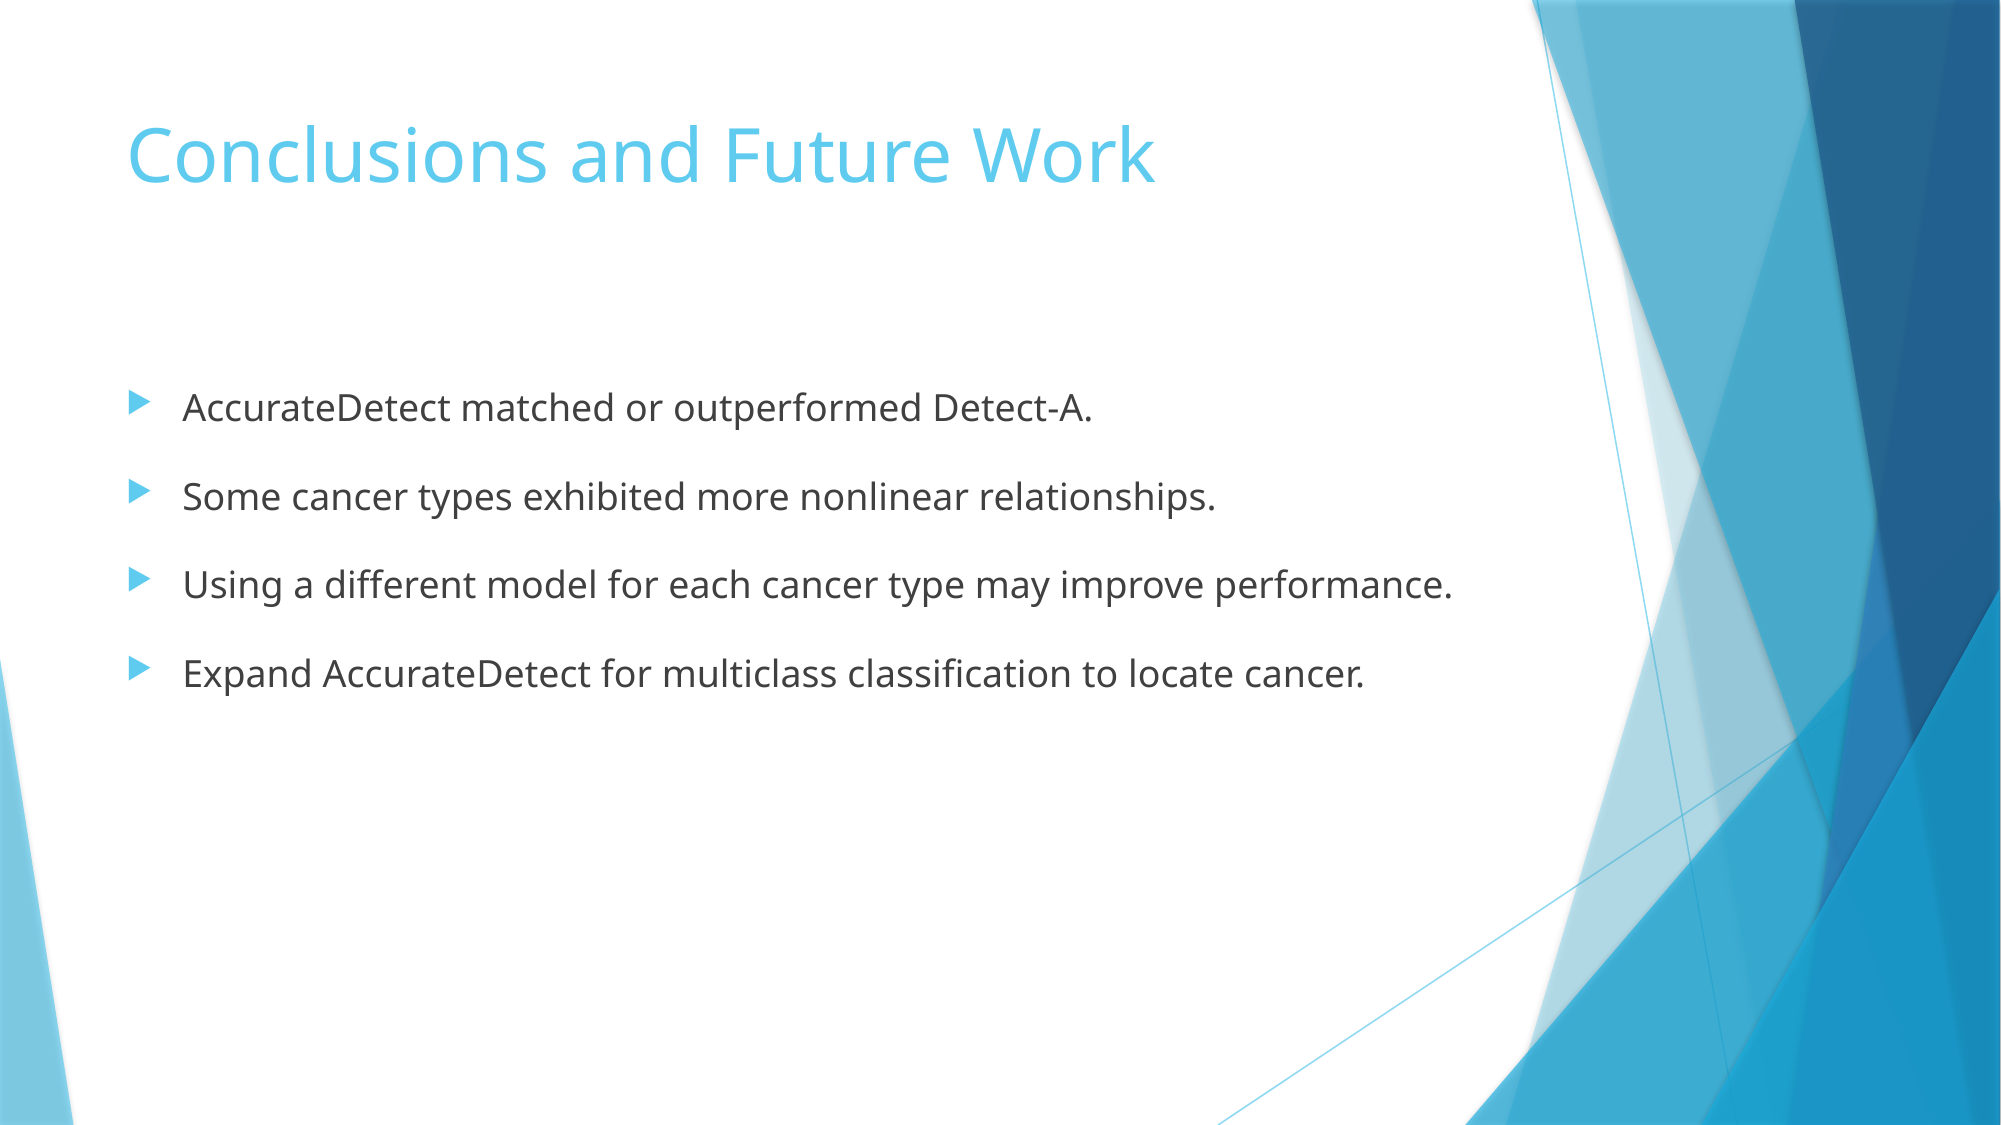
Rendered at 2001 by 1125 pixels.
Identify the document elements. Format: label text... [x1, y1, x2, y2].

title Conclusions and Future Work [111, 99, 1522, 317]
list AccurateDetect matched or outperformed Detect-A. Some cancer types exhibited more nonlinear relationships. Using a different model for each cancer type may improve performance. Expand AccurateDetect for multiclass classification to locate cancer. [111, 354, 1522, 992]
